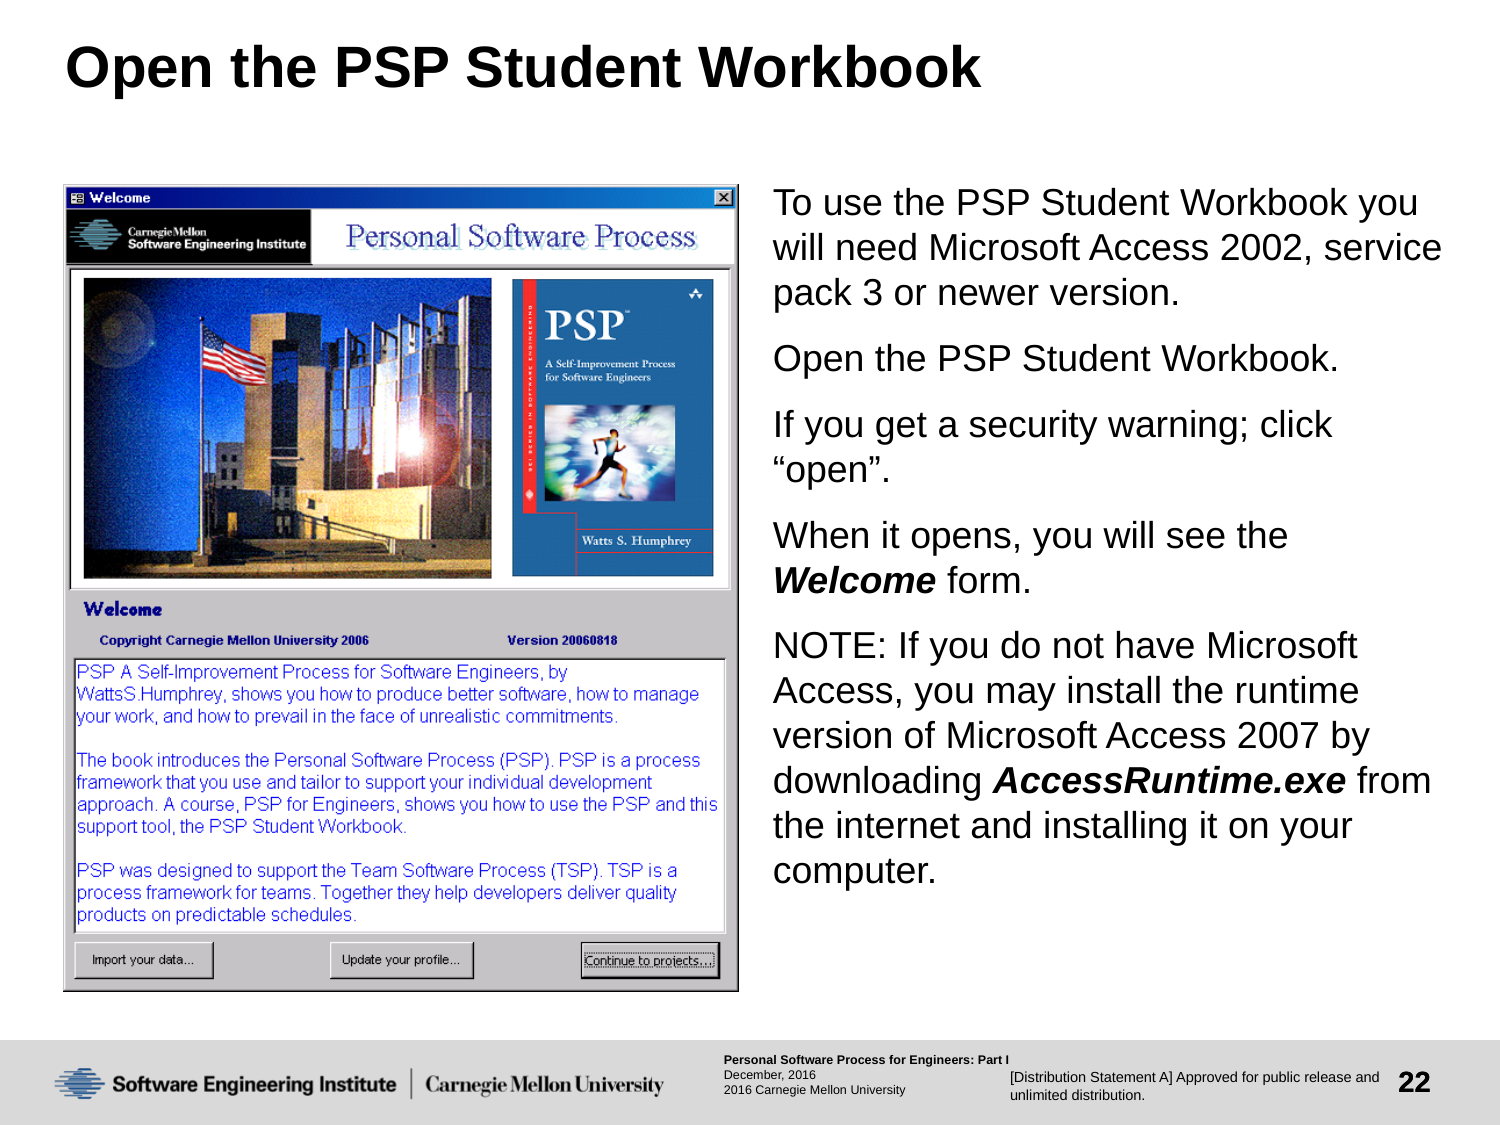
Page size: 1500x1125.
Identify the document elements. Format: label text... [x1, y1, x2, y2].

picture [46, 1061, 673, 1104]
text_box To use the PSP Student Workbook you will need Microsoft Access 2002, service pack 3 or newer version. Open the PSP Student Workbook. If you get a security warning; click “open”. When it opens, you will see the Welcome form. NOTE: If you do not have Microsoft Access, you may install the runtime version of Microsoft Access 2007 by downloading AccessRuntime.exe from the internet and installing it on your computer. [772, 177, 1460, 992]
title Open the PSP Student Workbook [65, 37, 1313, 148]
picture [63, 184, 739, 992]
